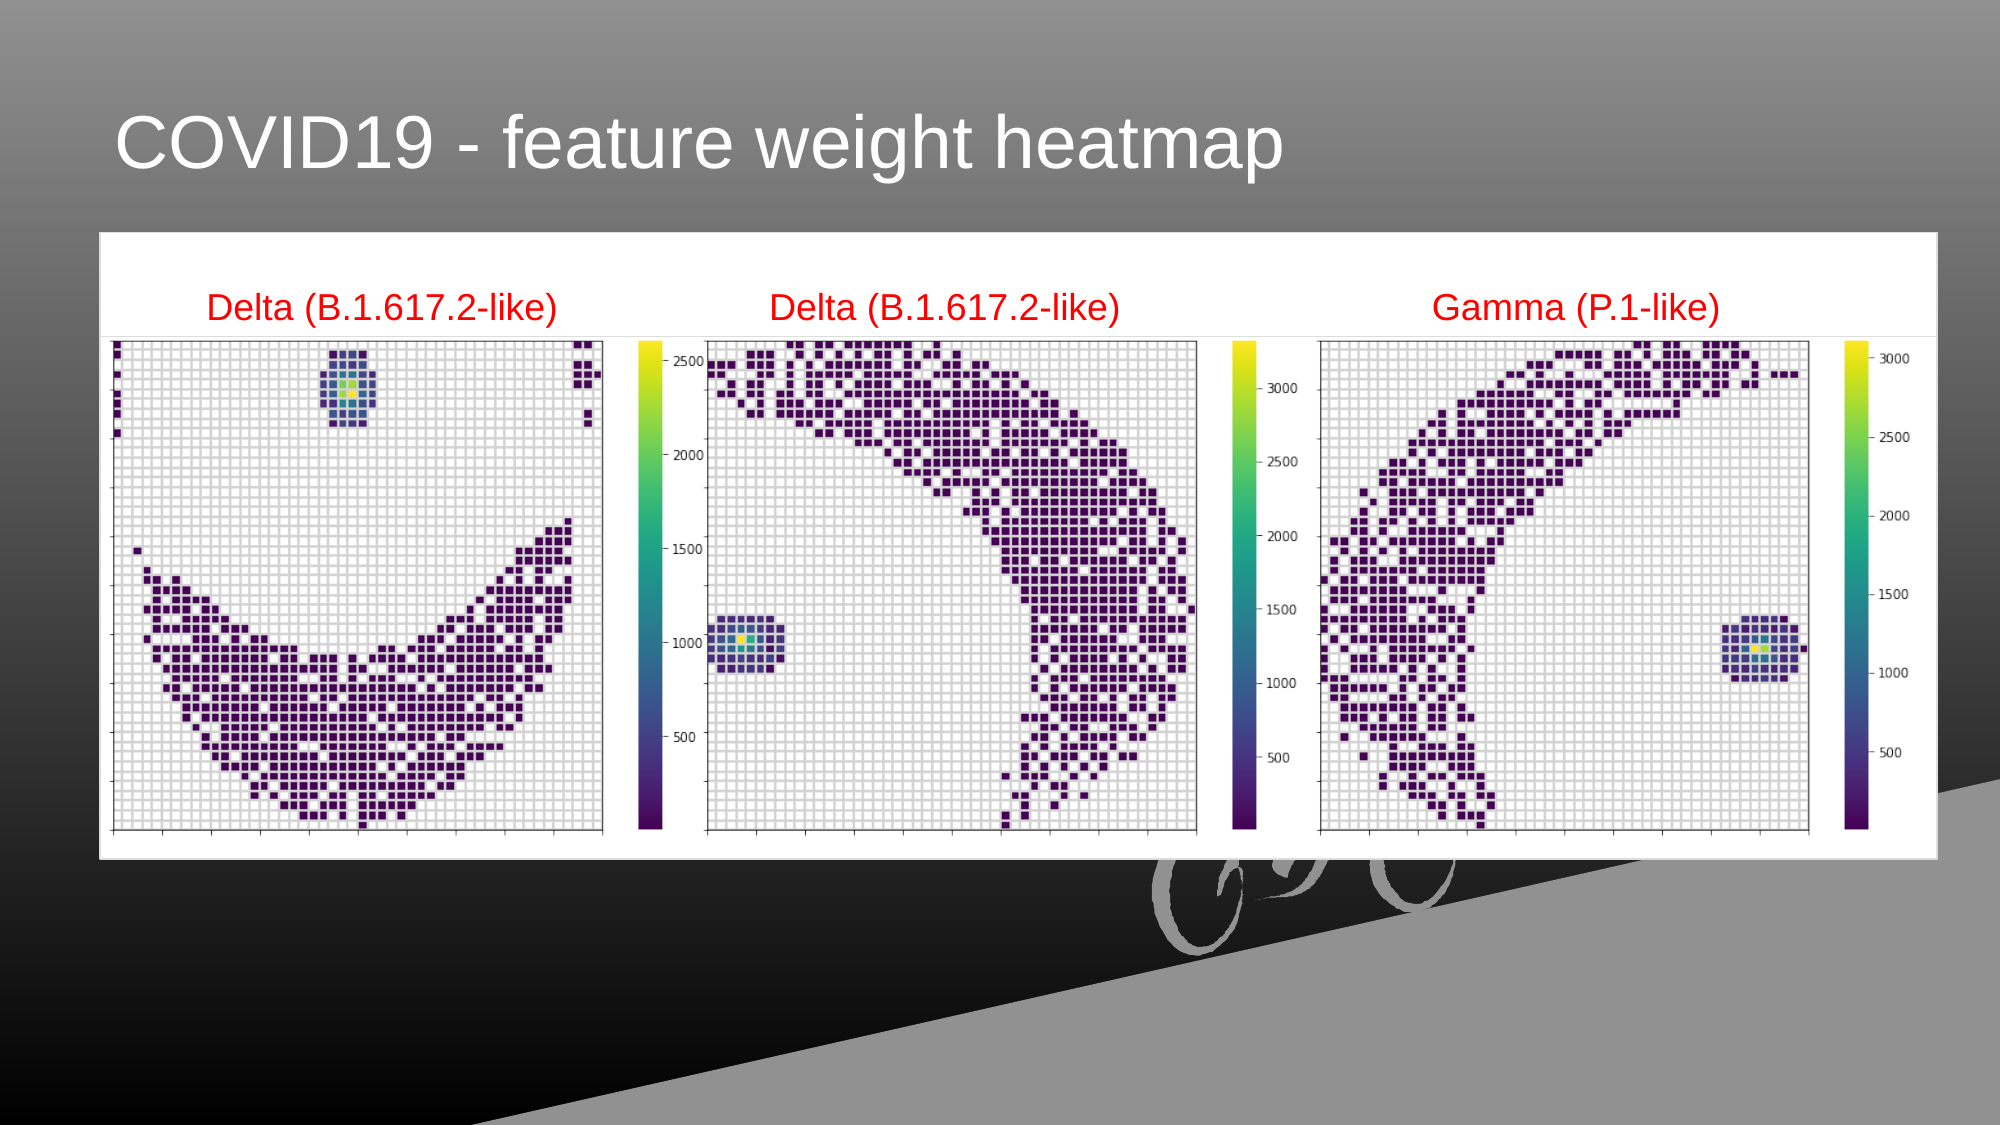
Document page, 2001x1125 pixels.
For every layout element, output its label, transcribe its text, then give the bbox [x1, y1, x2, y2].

text_box [99, 337, 1938, 860]
title COVID19 - feature weight heatmap [99, 44, 1901, 232]
text_box Delta (B.1.617.2-like) [191, 275, 621, 311]
text_box Delta (B.1.617.2-like) [754, 275, 1173, 311]
text_box Gamma (P.1-like) [1417, 275, 1808, 311]
text_box [99, 232, 1938, 337]
picture [99, 311, 1919, 844]
